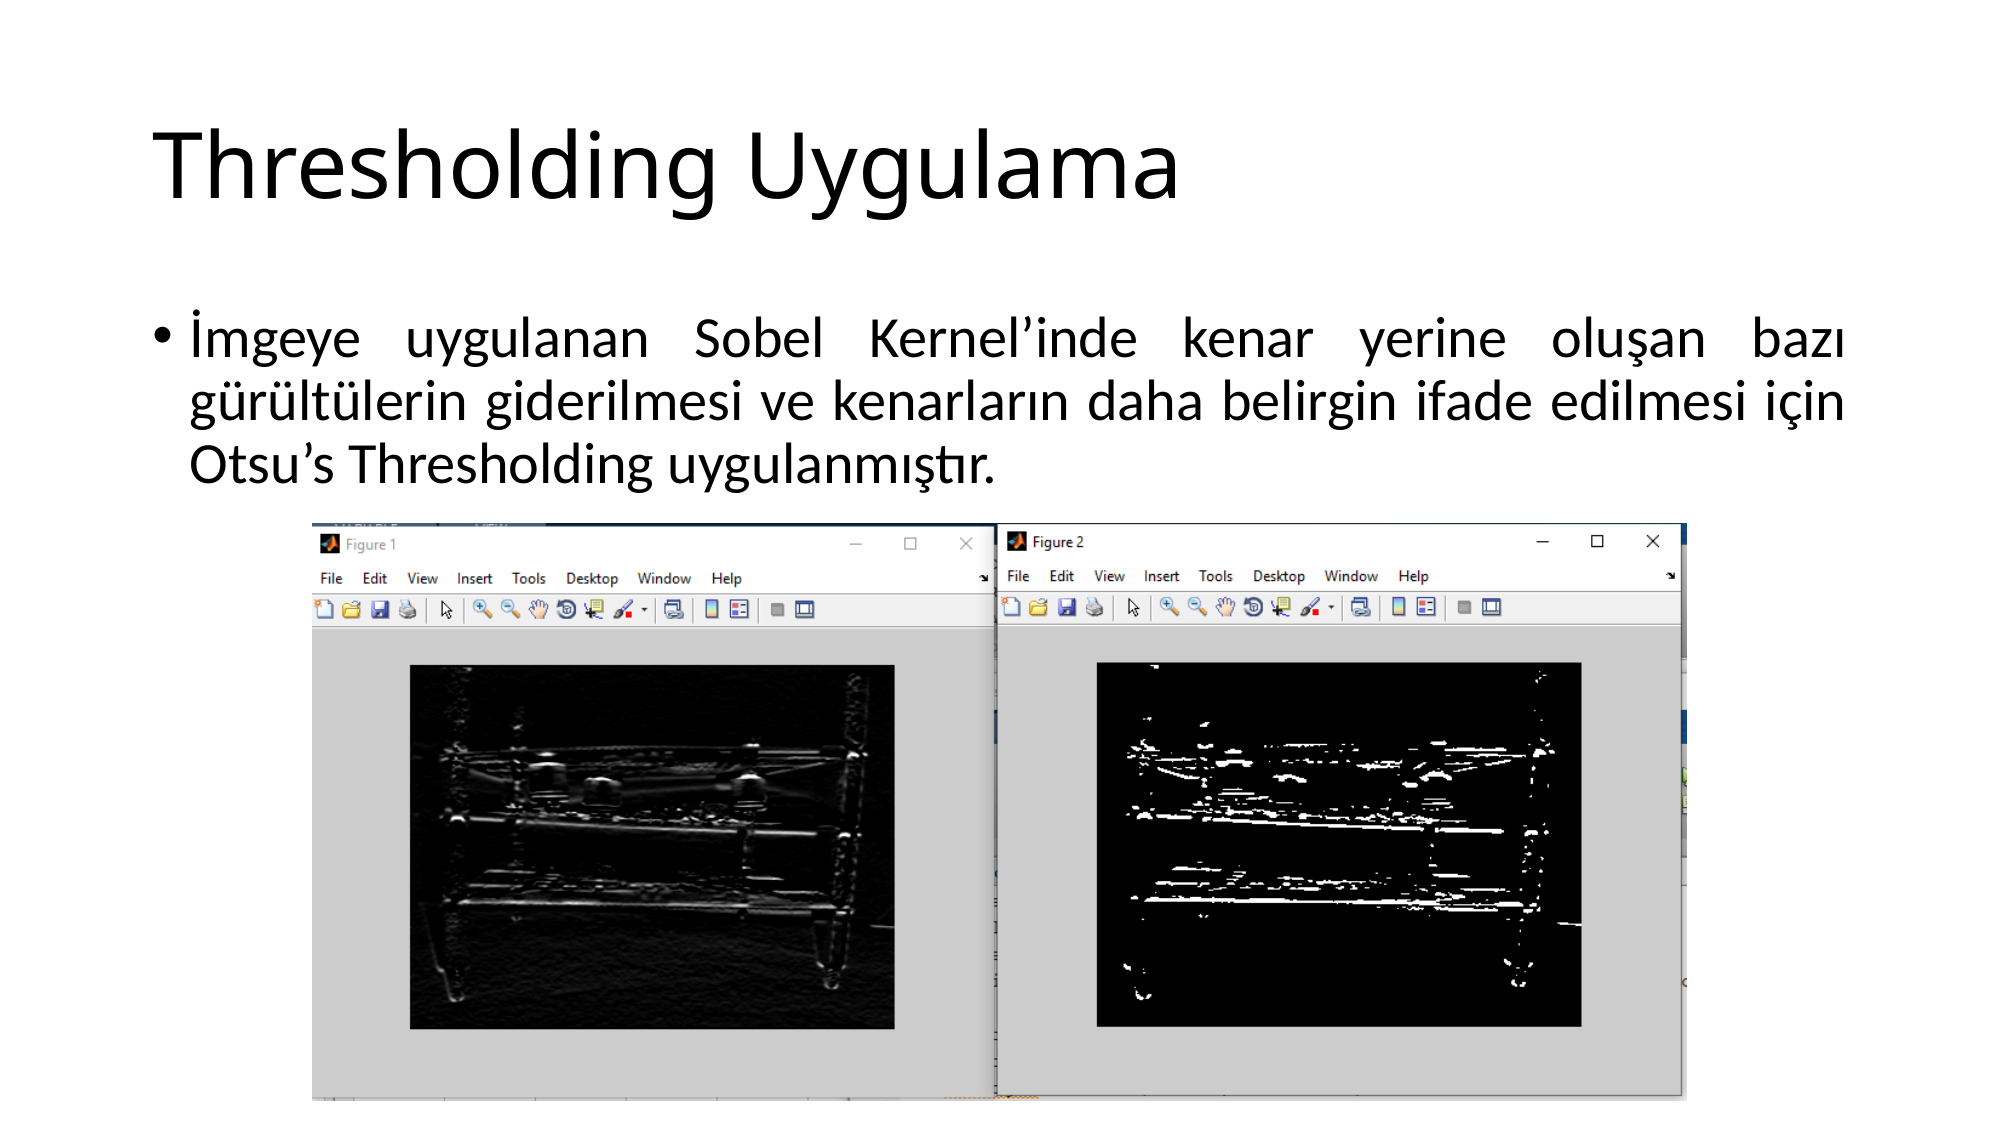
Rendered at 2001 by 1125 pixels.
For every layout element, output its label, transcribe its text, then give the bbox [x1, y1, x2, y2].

list İmgeye uygulanan Sobel Kernel’inde kenar yerine oluşan bazı gürültülerin giderilmesi ve kenarların daha belirgin ifade edilmesi için Otsu’s Thresholding uygulanmıştır. [137, 299, 1863, 1014]
title Thresholding Uygulama [137, 59, 1863, 278]
picture [312, 523, 1687, 1101]
